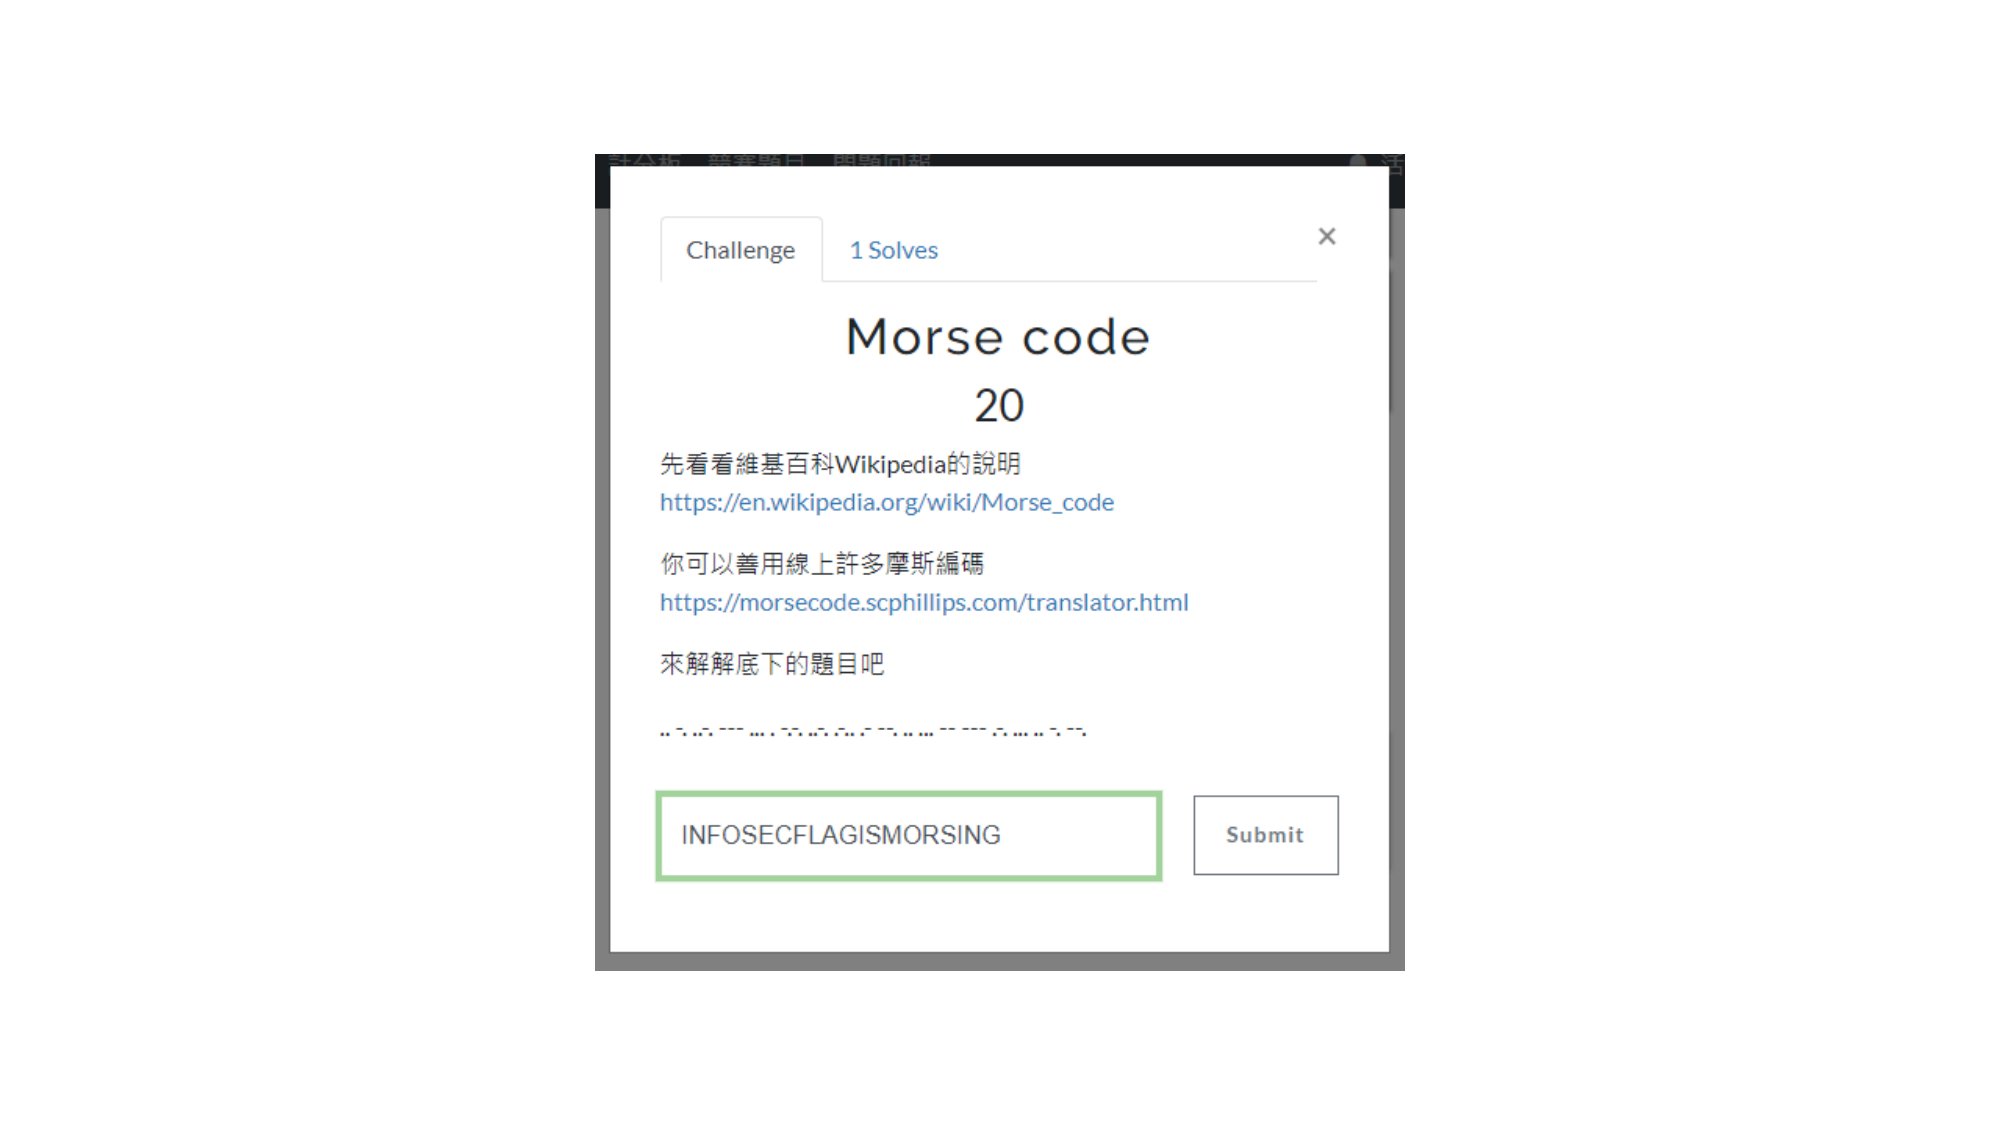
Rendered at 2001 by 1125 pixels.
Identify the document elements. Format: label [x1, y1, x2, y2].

picture [595, 154, 1405, 971]
